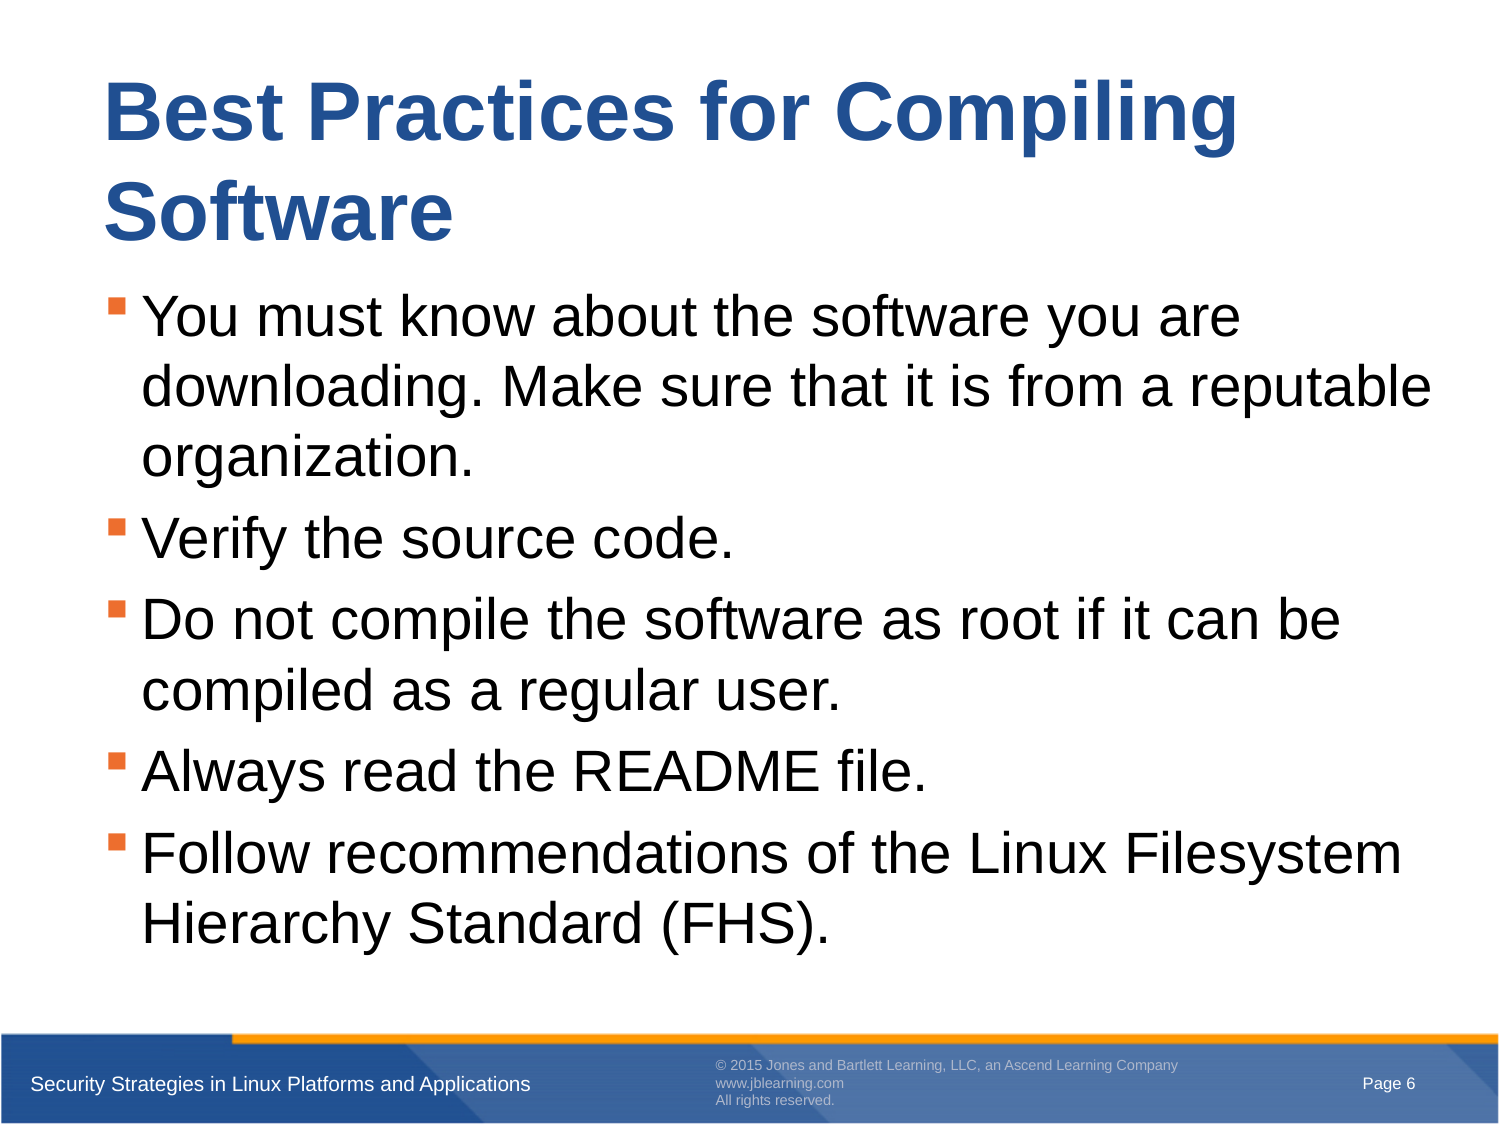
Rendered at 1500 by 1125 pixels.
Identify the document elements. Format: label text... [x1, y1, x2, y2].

list You must know about the software you are downloading. Make sure that it is from a reputable organization. Verify the source code. Do not compile the software as root if it can be compiled as a regular user. Always read the README file. Follow recommendations of the Linux Filesystem Hierarchy Standard (FHS). [88, 270, 1451, 1014]
picture [0, 1032, 1500, 1125]
title Best Practices for Compiling Software [88, 49, 1451, 129]
